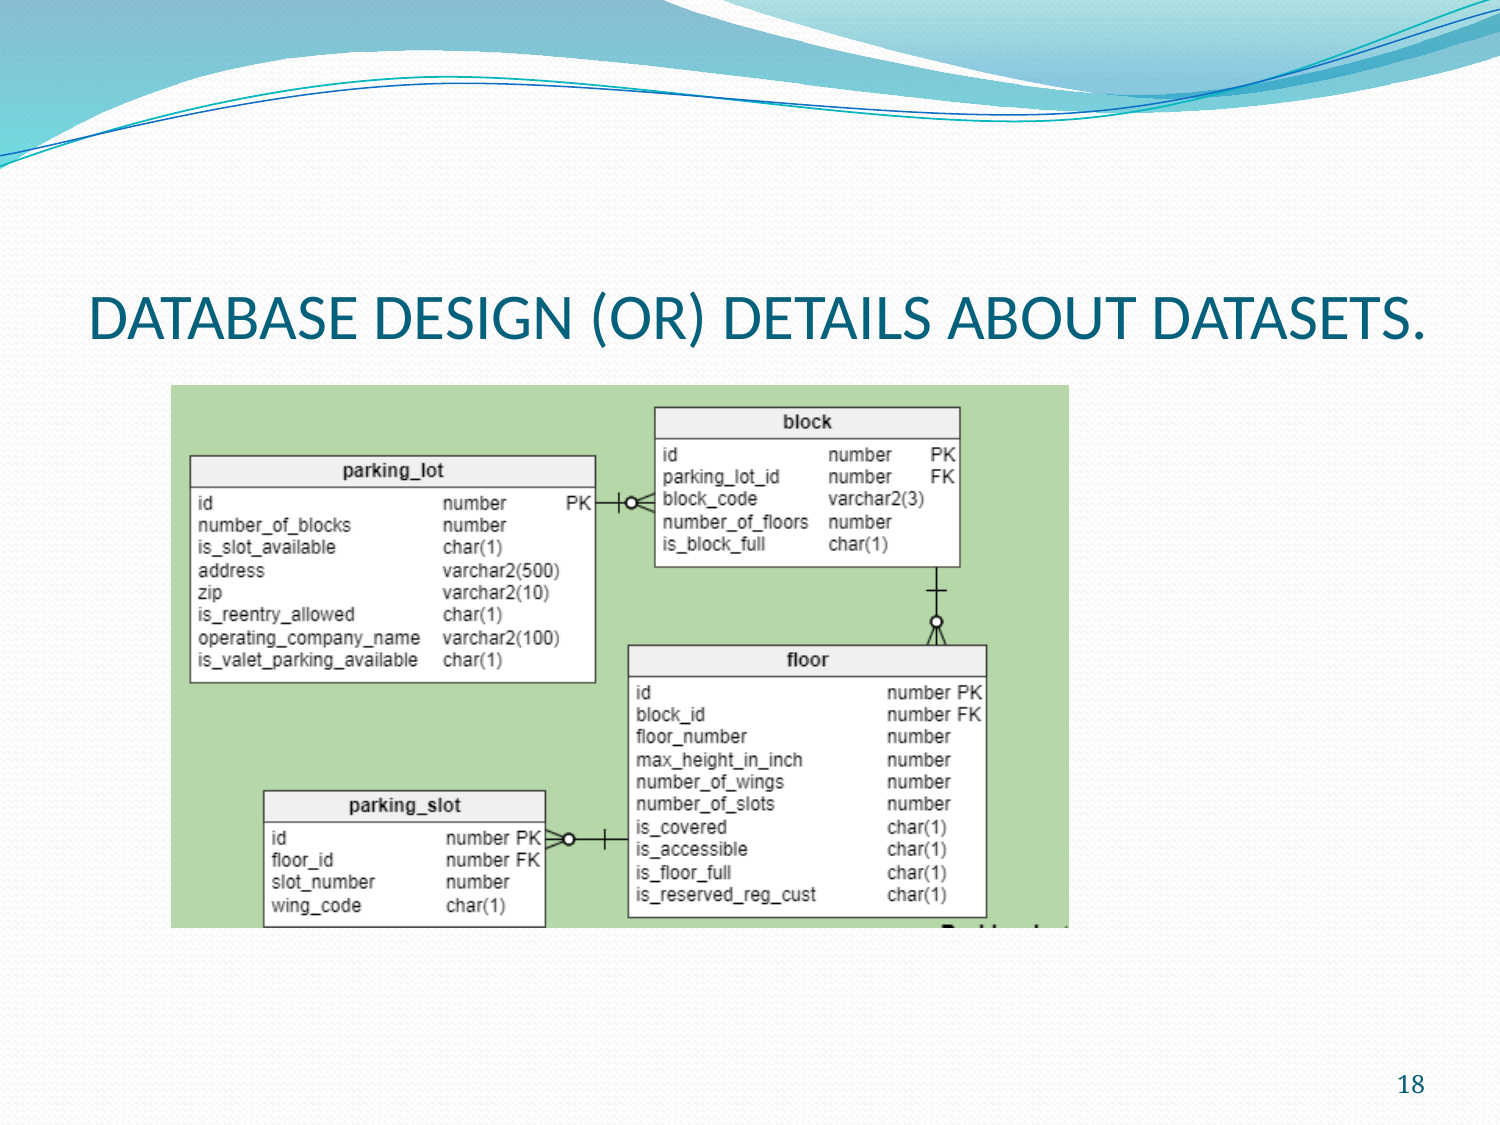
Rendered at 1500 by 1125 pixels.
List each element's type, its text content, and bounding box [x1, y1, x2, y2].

picture [170, 385, 1069, 928]
slide_number 18 [1299, 1042, 1425, 1103]
title DATABASE DESIGN (OR) DETAILS ABOUT DATASETS. [88, 243, 1451, 431]
